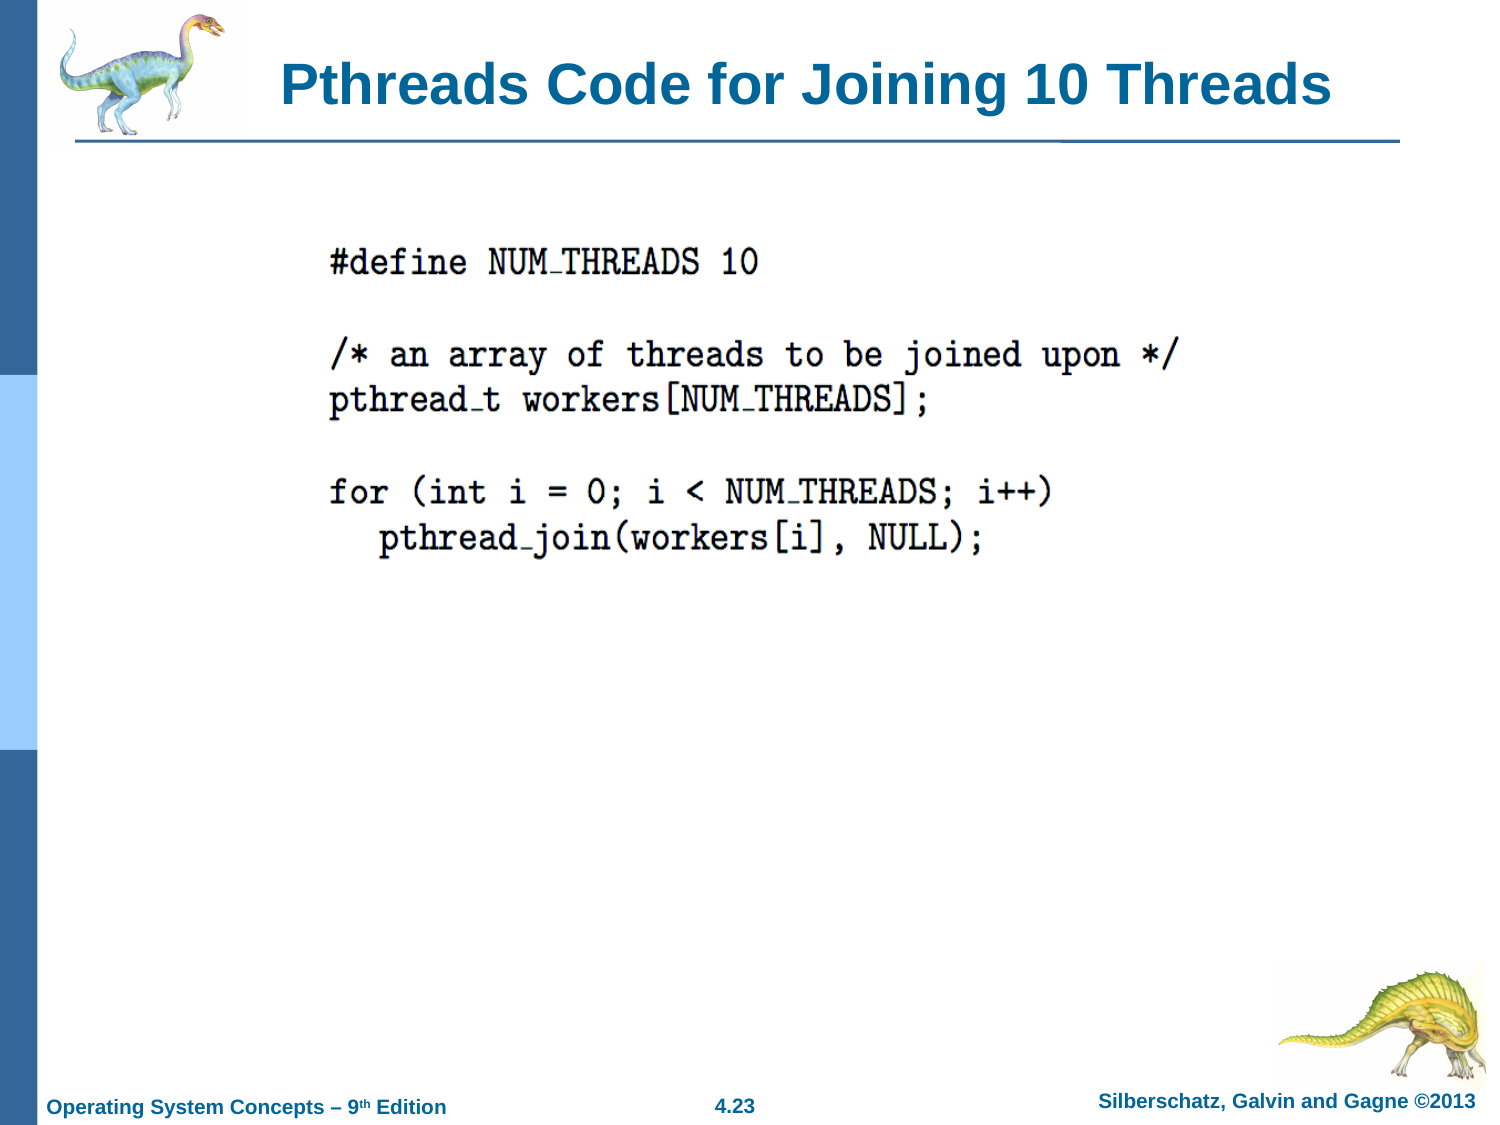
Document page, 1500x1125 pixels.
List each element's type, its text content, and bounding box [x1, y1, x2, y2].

picture [1275, 959, 1486, 1090]
picture [46, 0, 243, 149]
picture [303, 237, 1197, 588]
title Pthreads Code for Joining 10 Threads [167, 28, 1447, 124]
